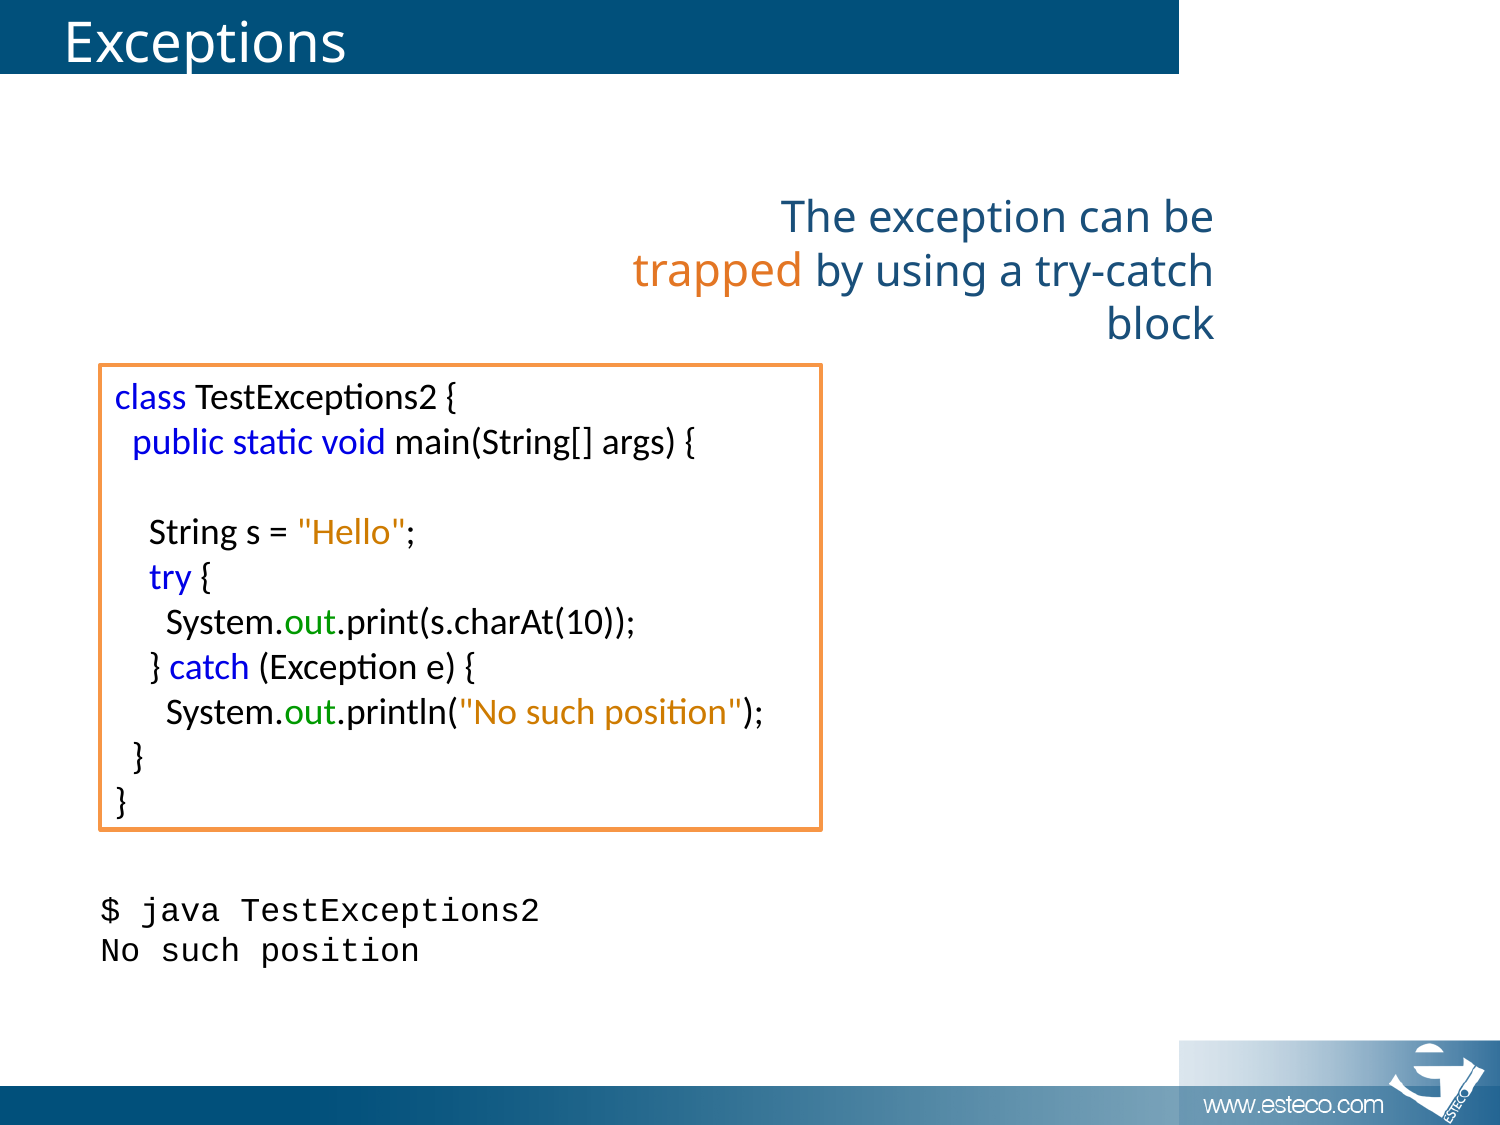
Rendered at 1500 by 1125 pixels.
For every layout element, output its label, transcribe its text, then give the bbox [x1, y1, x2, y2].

title Exceptions [48, 0, 1192, 80]
text_box class TestExceptions2 { public static void main(String[] args) { String s = "Hello"; try { System.out.print(s.charAt(10)); } catch (Exception e) { System.out.println("No such position"); } } [98, 363, 823, 832]
text_box $ java TestExceptions2 No such position [100, 888, 853, 1007]
text_box The exception can be trapped by using a try-catch block [603, 180, 1230, 356]
picture [0, 0, 1500, 1125]
